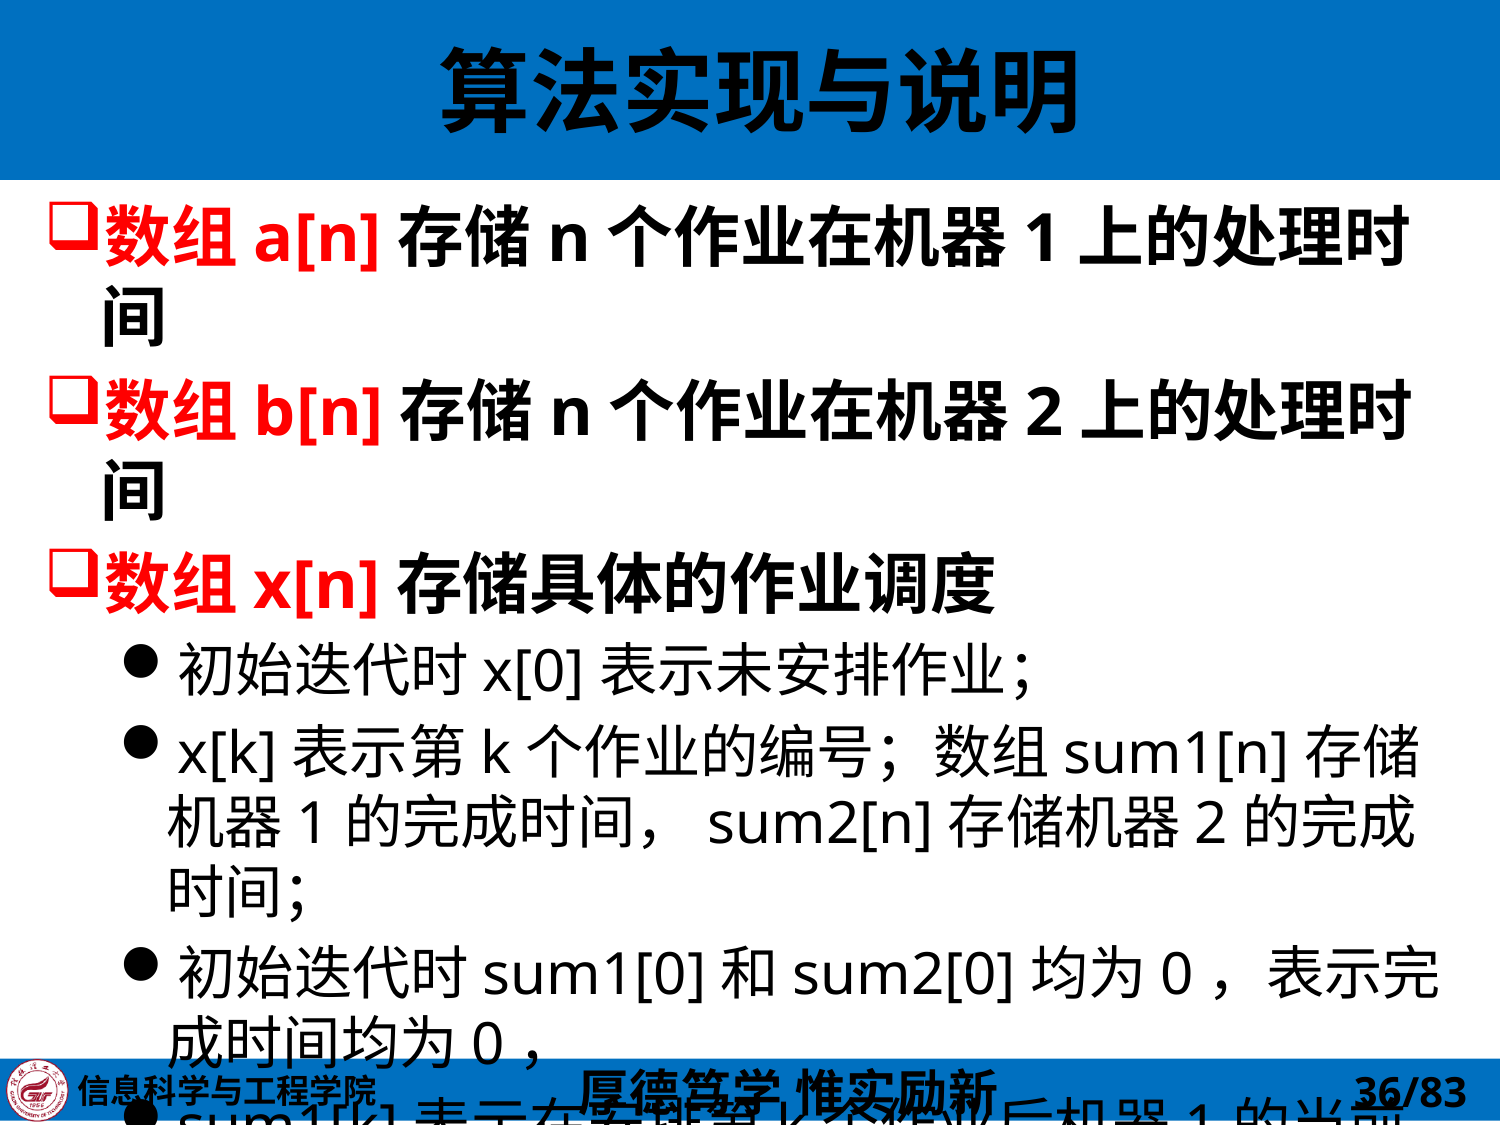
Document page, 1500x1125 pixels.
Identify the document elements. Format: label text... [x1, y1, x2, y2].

slide_number 36/83 [1132, 1058, 1483, 1121]
picture [5, 1058, 69, 1122]
title 算法实现与说明 [85, 0, 1436, 183]
list 数组a[n]存储n个作业在机器1上的处理时间 数组b[n]存储n个作业在机器2上的处理时间 数组x[n]存储具体的作业调度 初始迭代时x[0]表示未安排作业； x[k]表示第k个作业的编号；数组sum1[n]存储机器1的完成时间，sum2[n]存储机器2的完成时间； 初始迭代时sum1[0]和sum2[0]均为0，表示完成时间均为0， sum1[k]表示在安排第k个作业后机器1的当前完成时间，sum2[k]表示在安排第k个作业后机器2的当前完成时间。 [29, 187, 1471, 1046]
